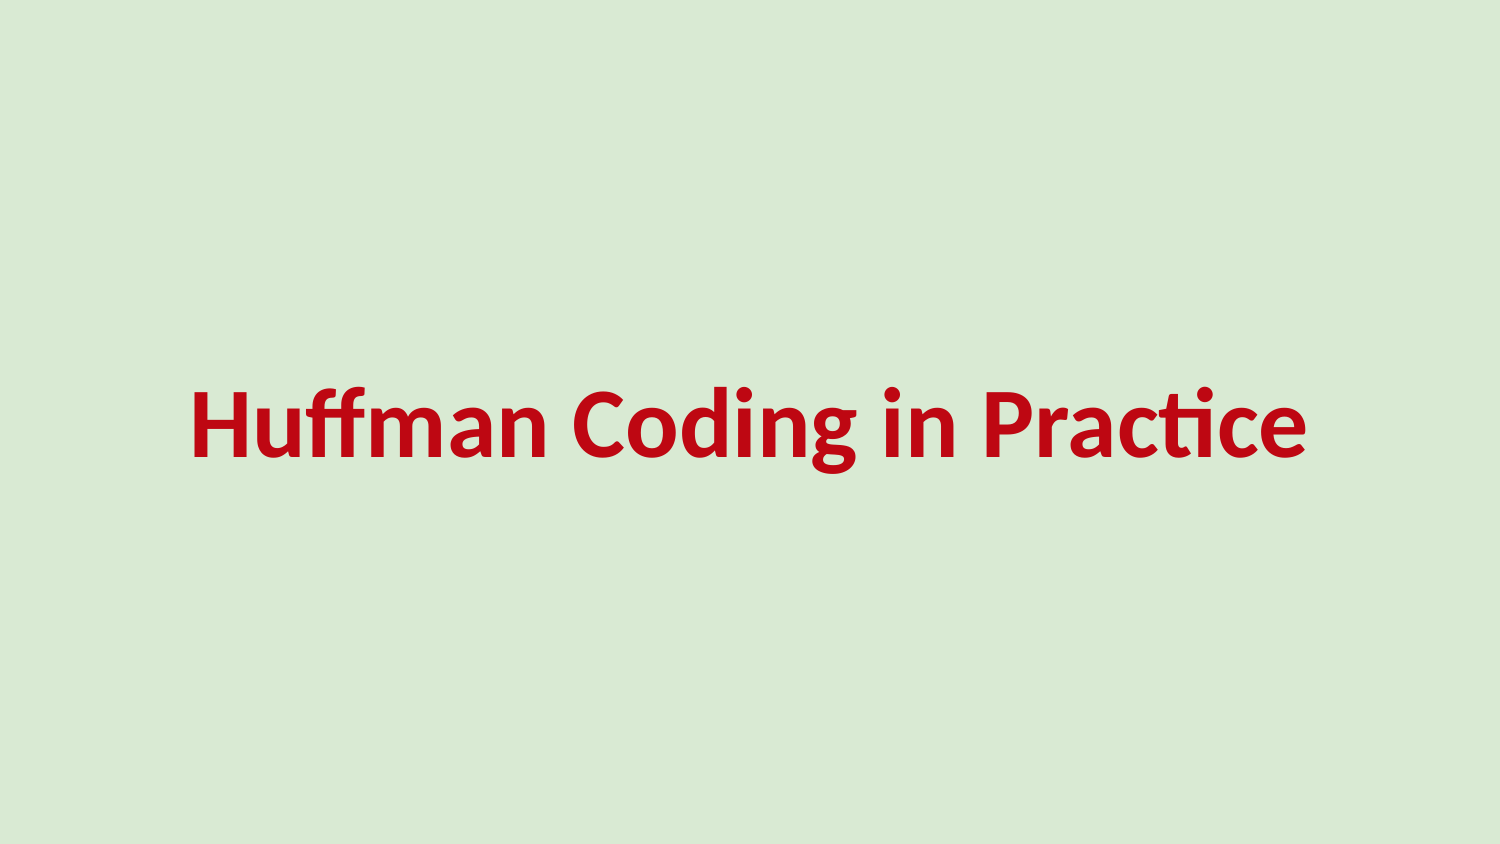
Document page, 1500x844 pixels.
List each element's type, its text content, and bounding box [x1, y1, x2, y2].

title Huffman Coding in Practice [152, 351, 1348, 493]
